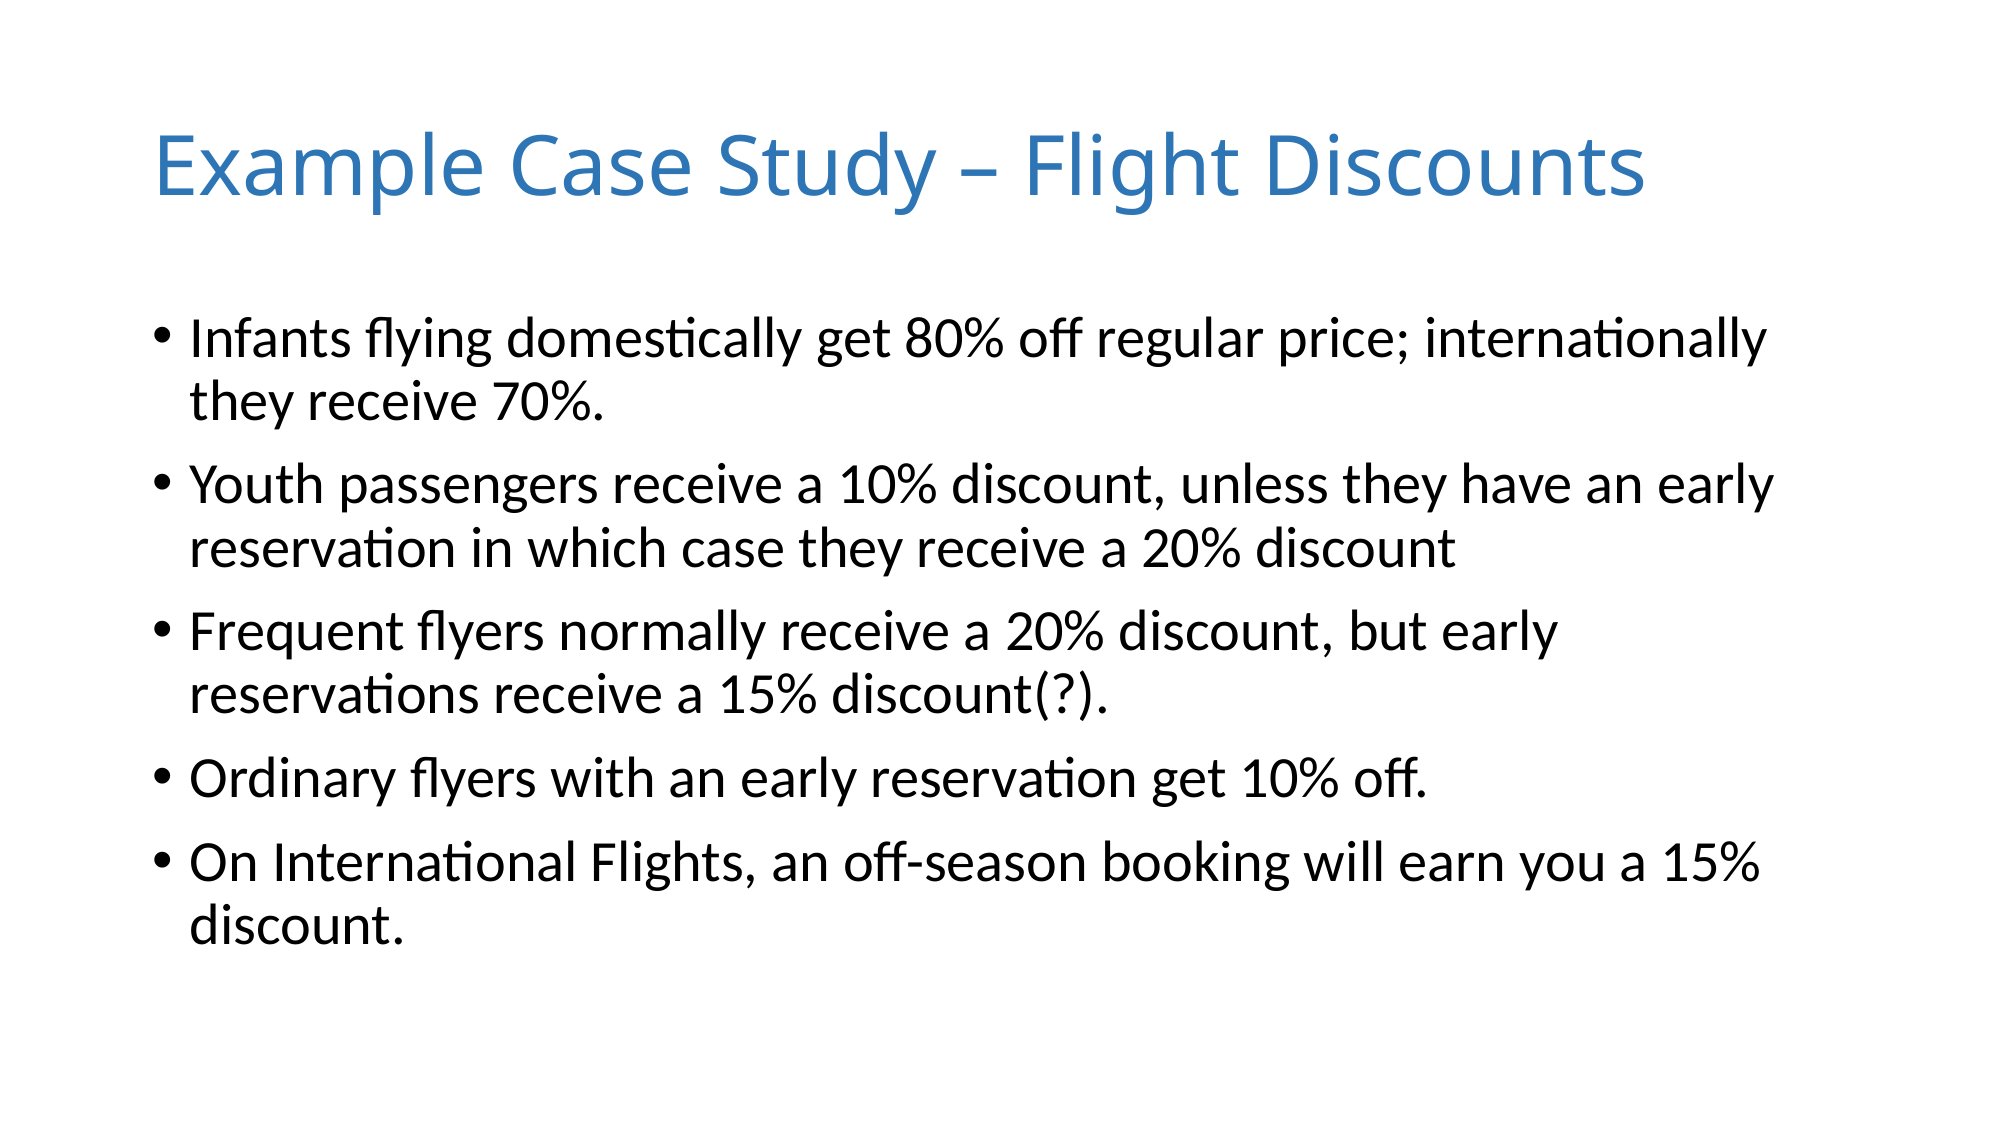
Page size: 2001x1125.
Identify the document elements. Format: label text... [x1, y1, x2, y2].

title Example Case Study – Flight Discounts [137, 59, 1863, 278]
list Infants flying domestically get 80% off regular price; internationally they receive 70%. Youth passengers receive a 10% discount, unless they have an early reservation in which case they receive a 20% discount Frequent flyers normally receive a 20% discount, but early reservations receive a 15% discount(?). Ordinary flyers with an early reservation get 10% off. On International Flights, an off-season booking will earn you a 15% discount. [137, 299, 1863, 1014]
